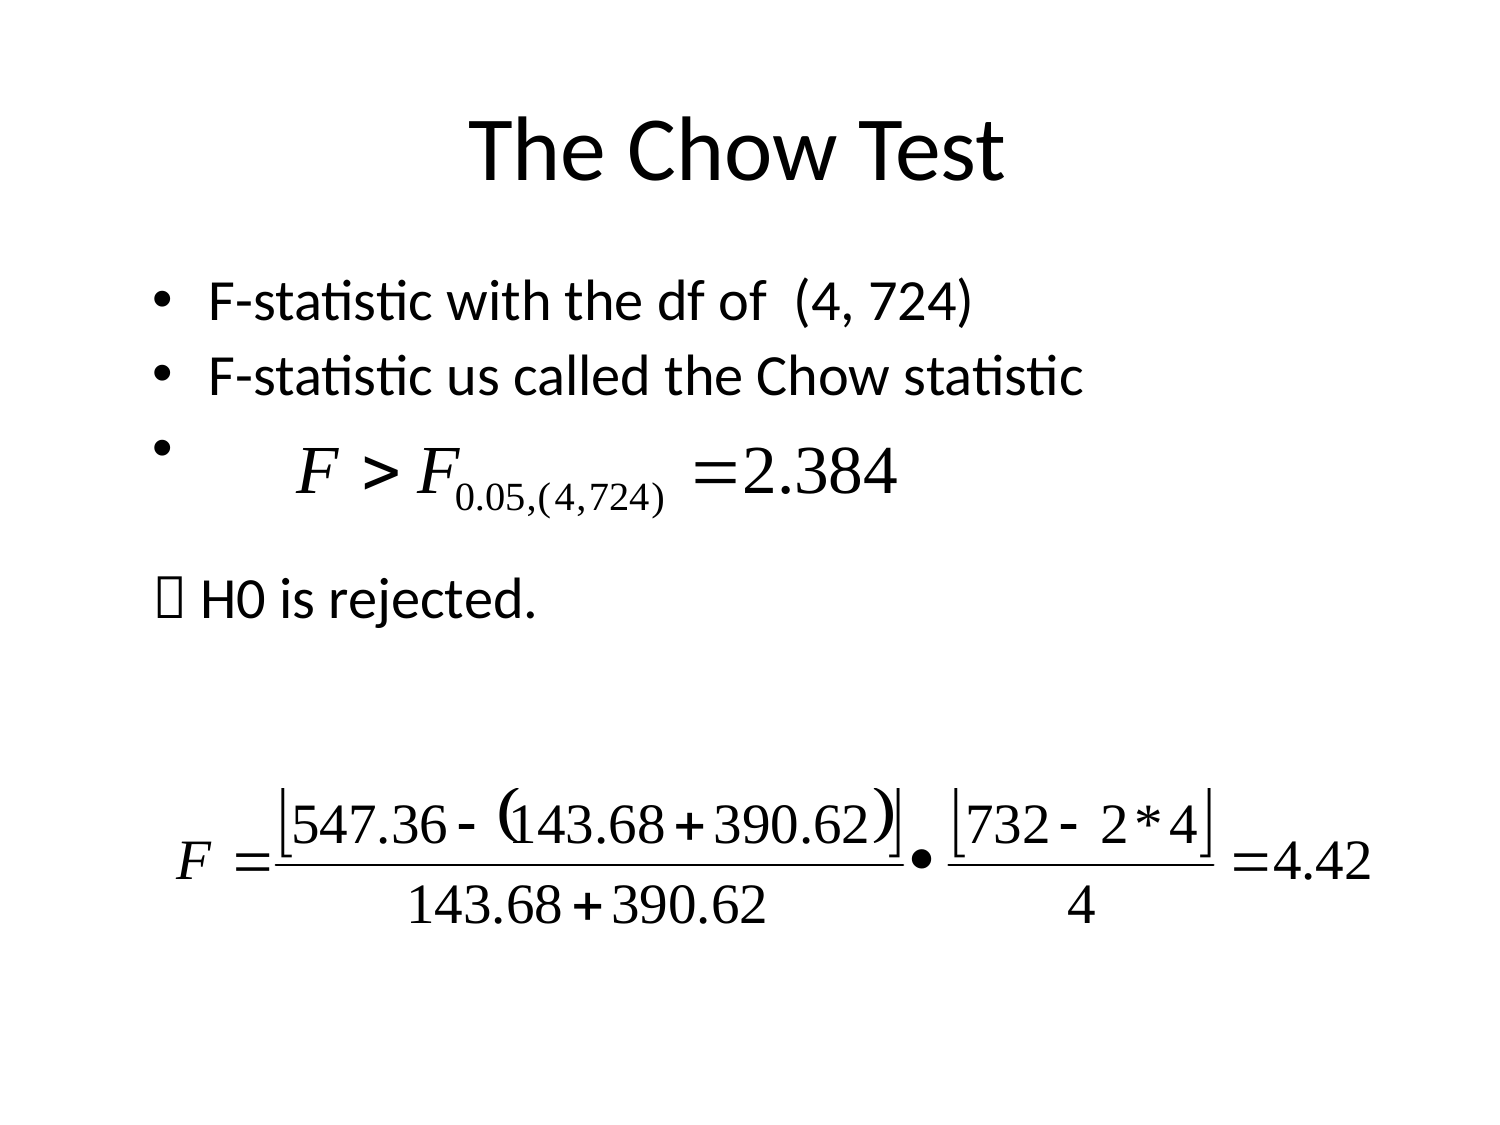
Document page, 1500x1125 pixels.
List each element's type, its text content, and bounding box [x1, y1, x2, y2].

list F-statistic with the df of (4, 724) F-statistic us called the Chow statistic  H0 is rejected. [137, 262, 1413, 700]
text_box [283, 424, 908, 535]
title The Chow Test [99, 50, 1375, 238]
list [166, 788, 1384, 937]
